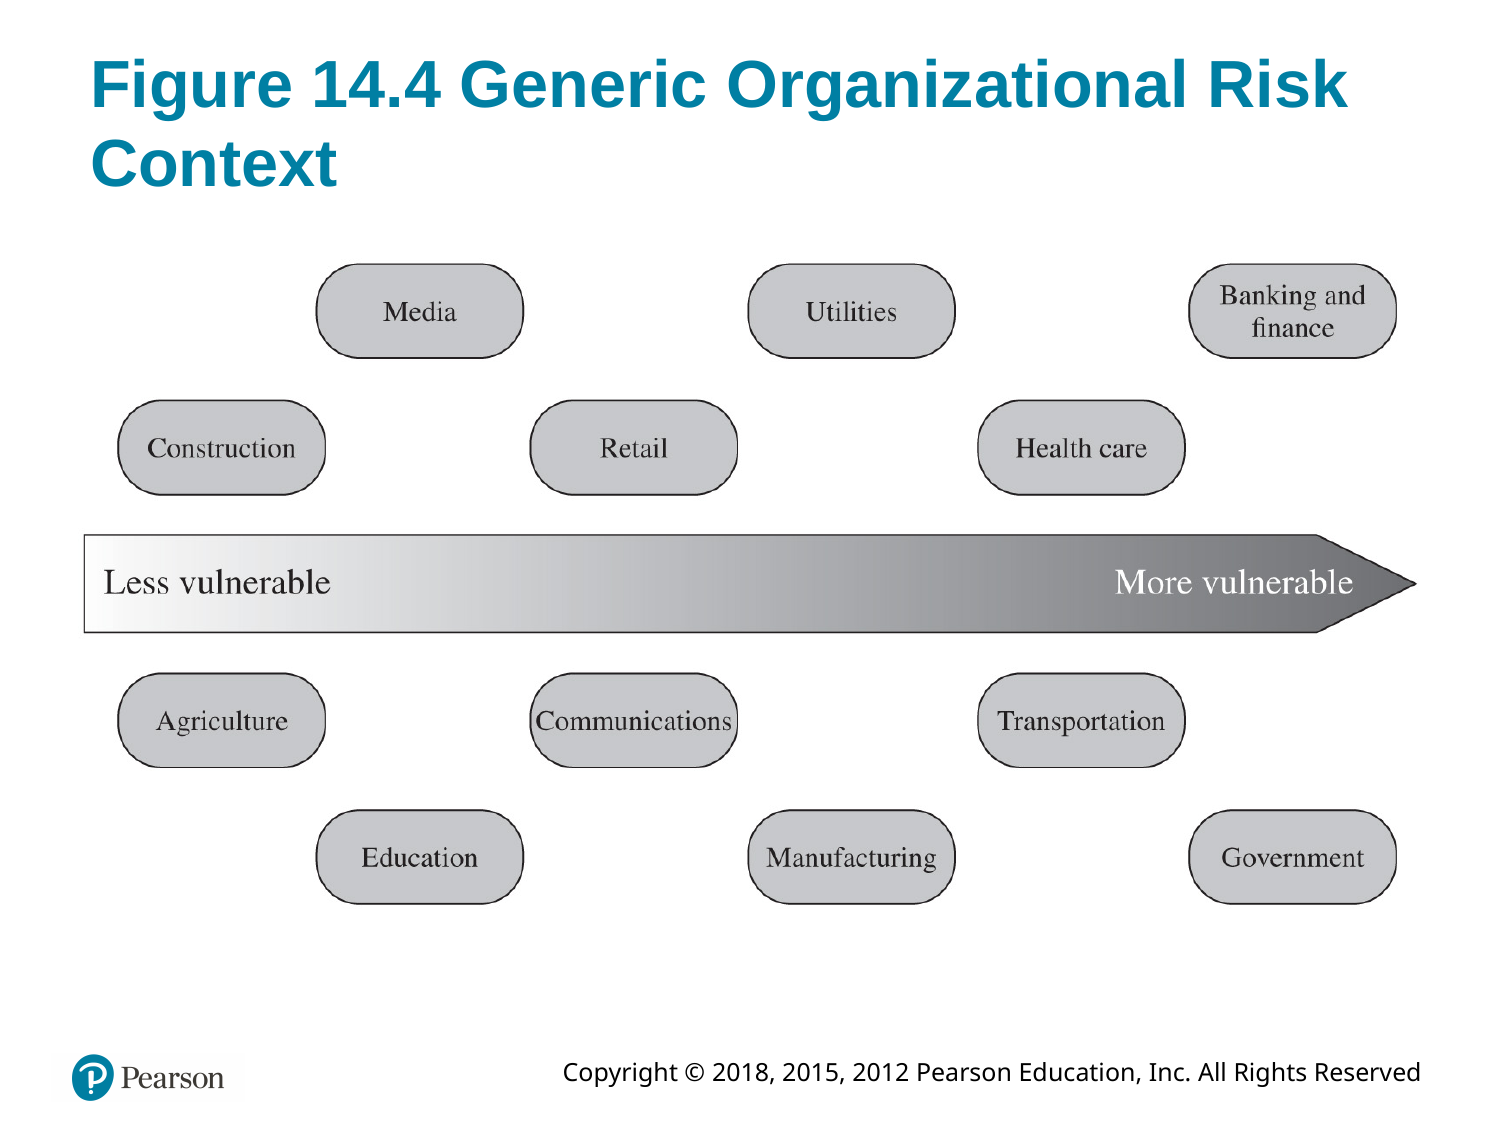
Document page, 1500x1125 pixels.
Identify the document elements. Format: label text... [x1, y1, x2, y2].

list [77, 258, 1422, 909]
picture [51, 1053, 245, 1102]
title Figure 14.4 Generic Organizational Risk Context [75, 35, 1425, 216]
